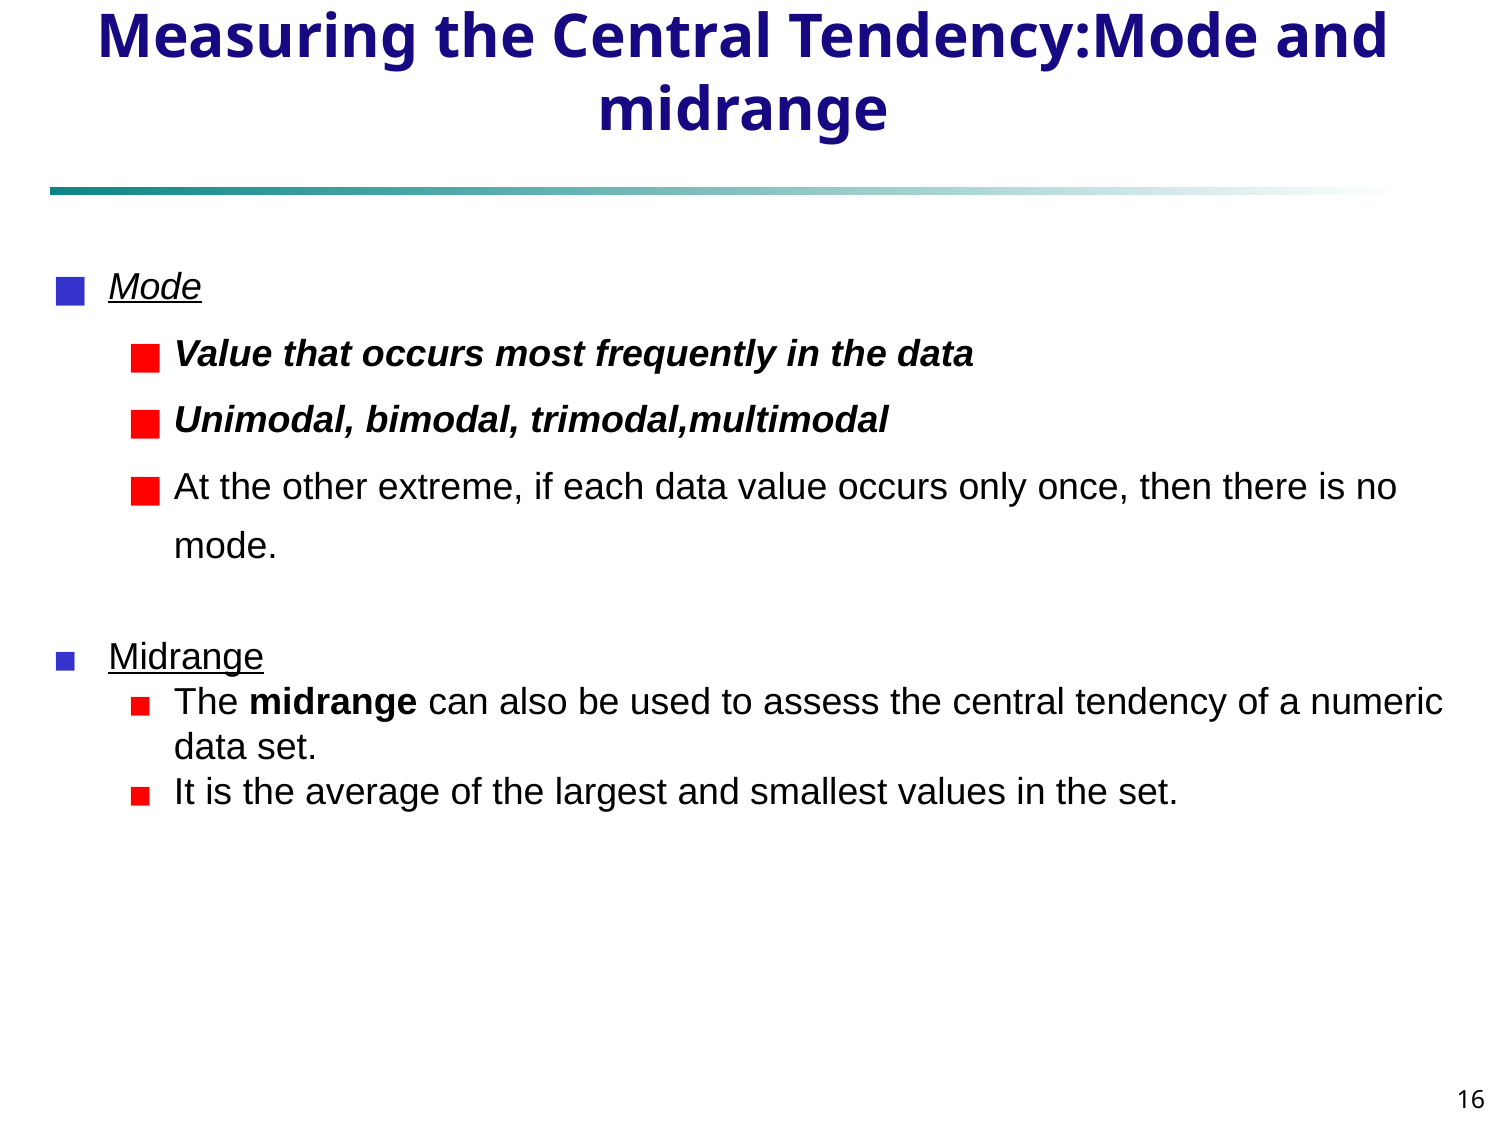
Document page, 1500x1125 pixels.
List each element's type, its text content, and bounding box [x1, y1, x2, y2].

text_box Mode Value that occurs most frequently in the data Unimodal, bimodal, trimodal,multimodal At the other extreme, if each data value occurs only once, then there is no mode. Midrange The midrange can also be used to assess the central tendency of a numeric data set. It is the average of the largest and smallest values in the set. [37, 187, 1500, 1013]
text_box ‹#› [1187, 1062, 1500, 1125]
text_box Measuring the Central Tendency:Mode and midrange [24, 50, 1463, 150]
